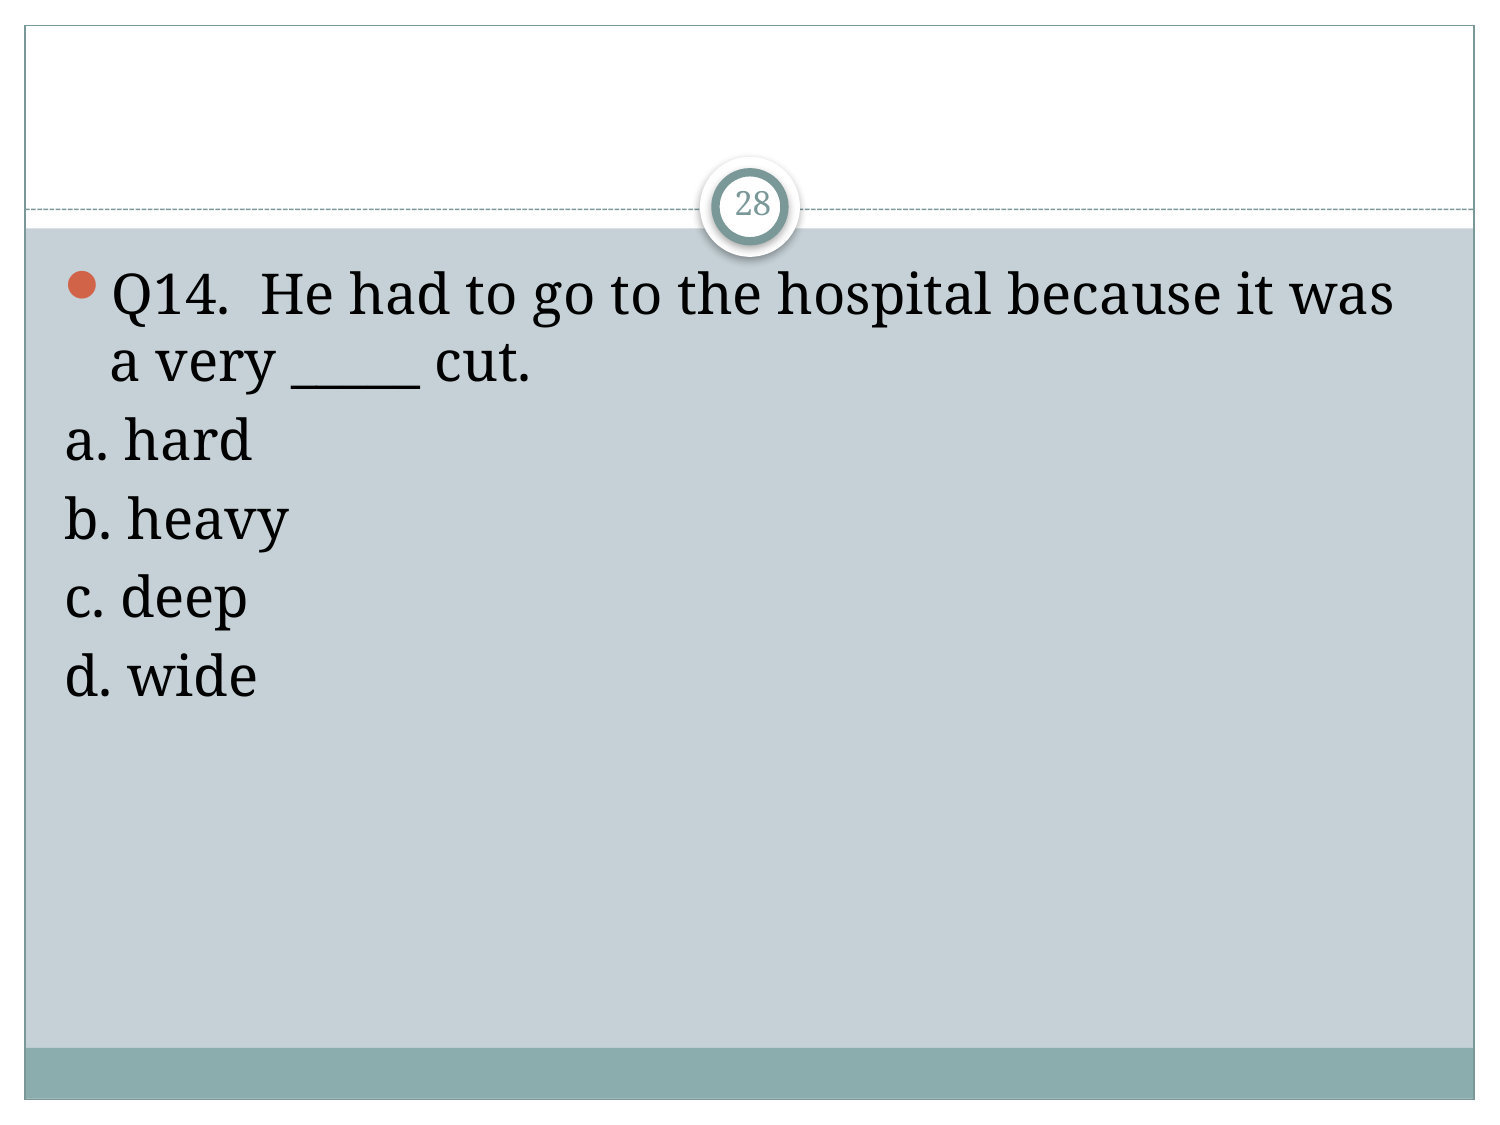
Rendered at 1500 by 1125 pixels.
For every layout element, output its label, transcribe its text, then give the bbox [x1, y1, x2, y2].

list Q14. He had to go to the hospital because it was a very _____ cut. a. hard b. heavy c. deep d. wide [49, 250, 1445, 1001]
slide_number 28 [715, 168, 791, 241]
